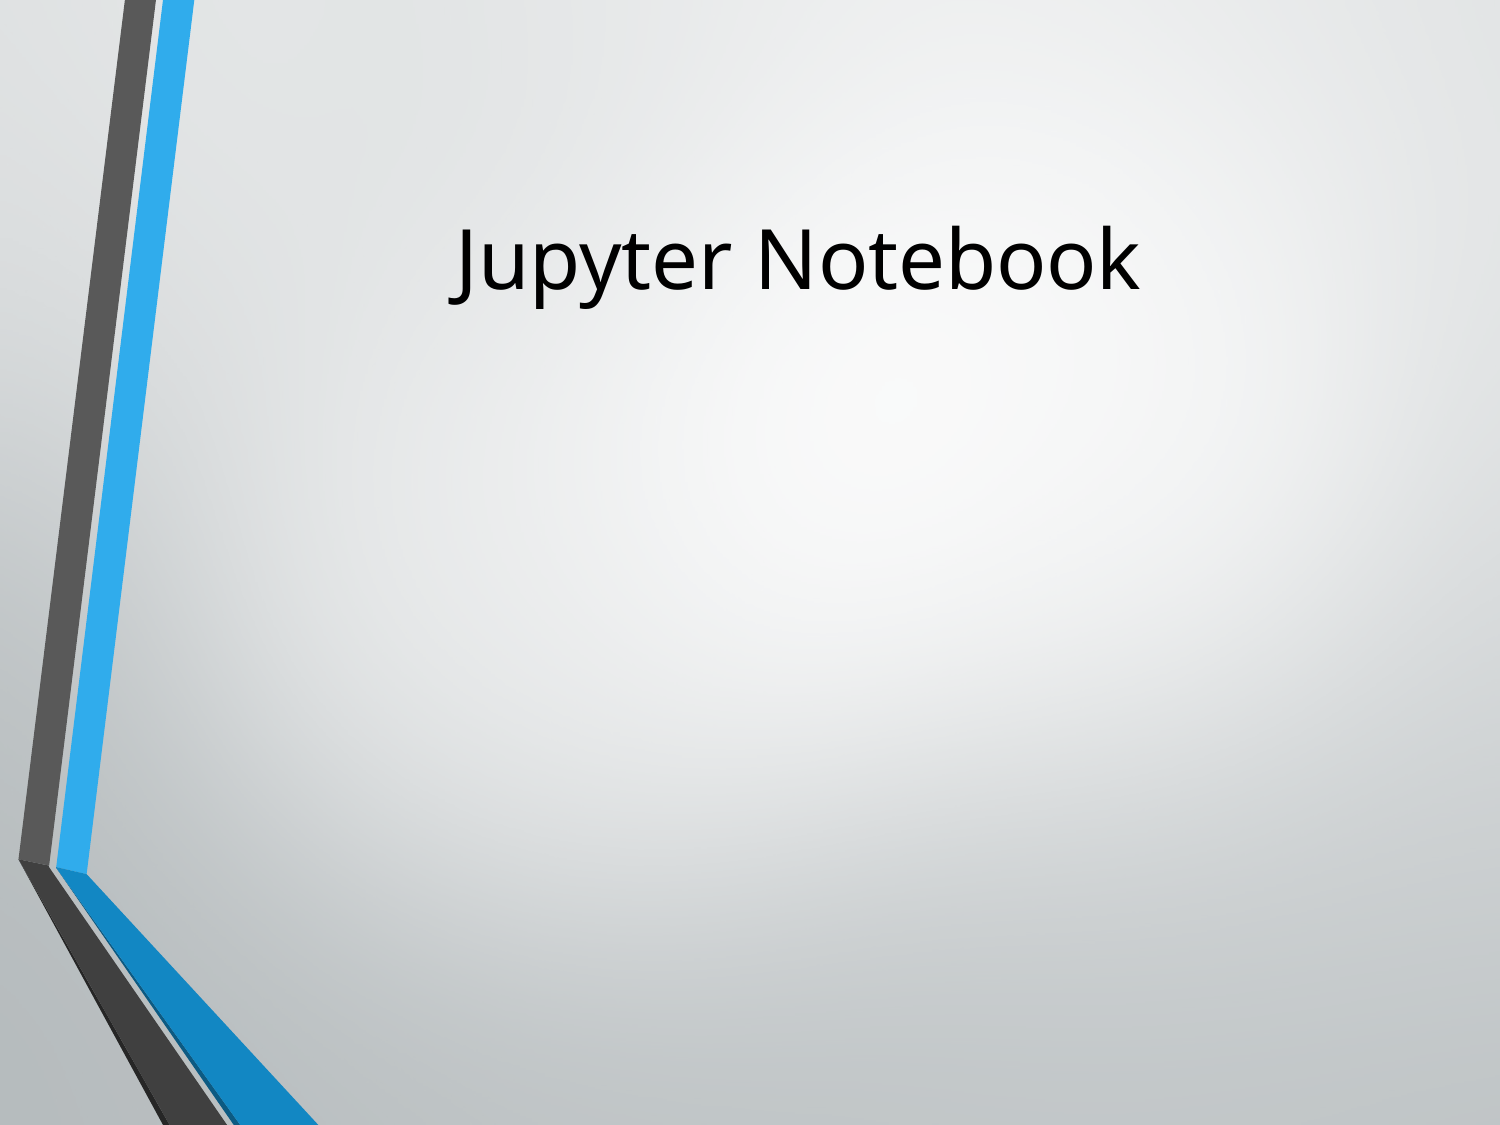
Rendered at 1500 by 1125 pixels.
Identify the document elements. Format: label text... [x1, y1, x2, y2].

title Jupyter Notebook [182, 112, 1416, 400]
